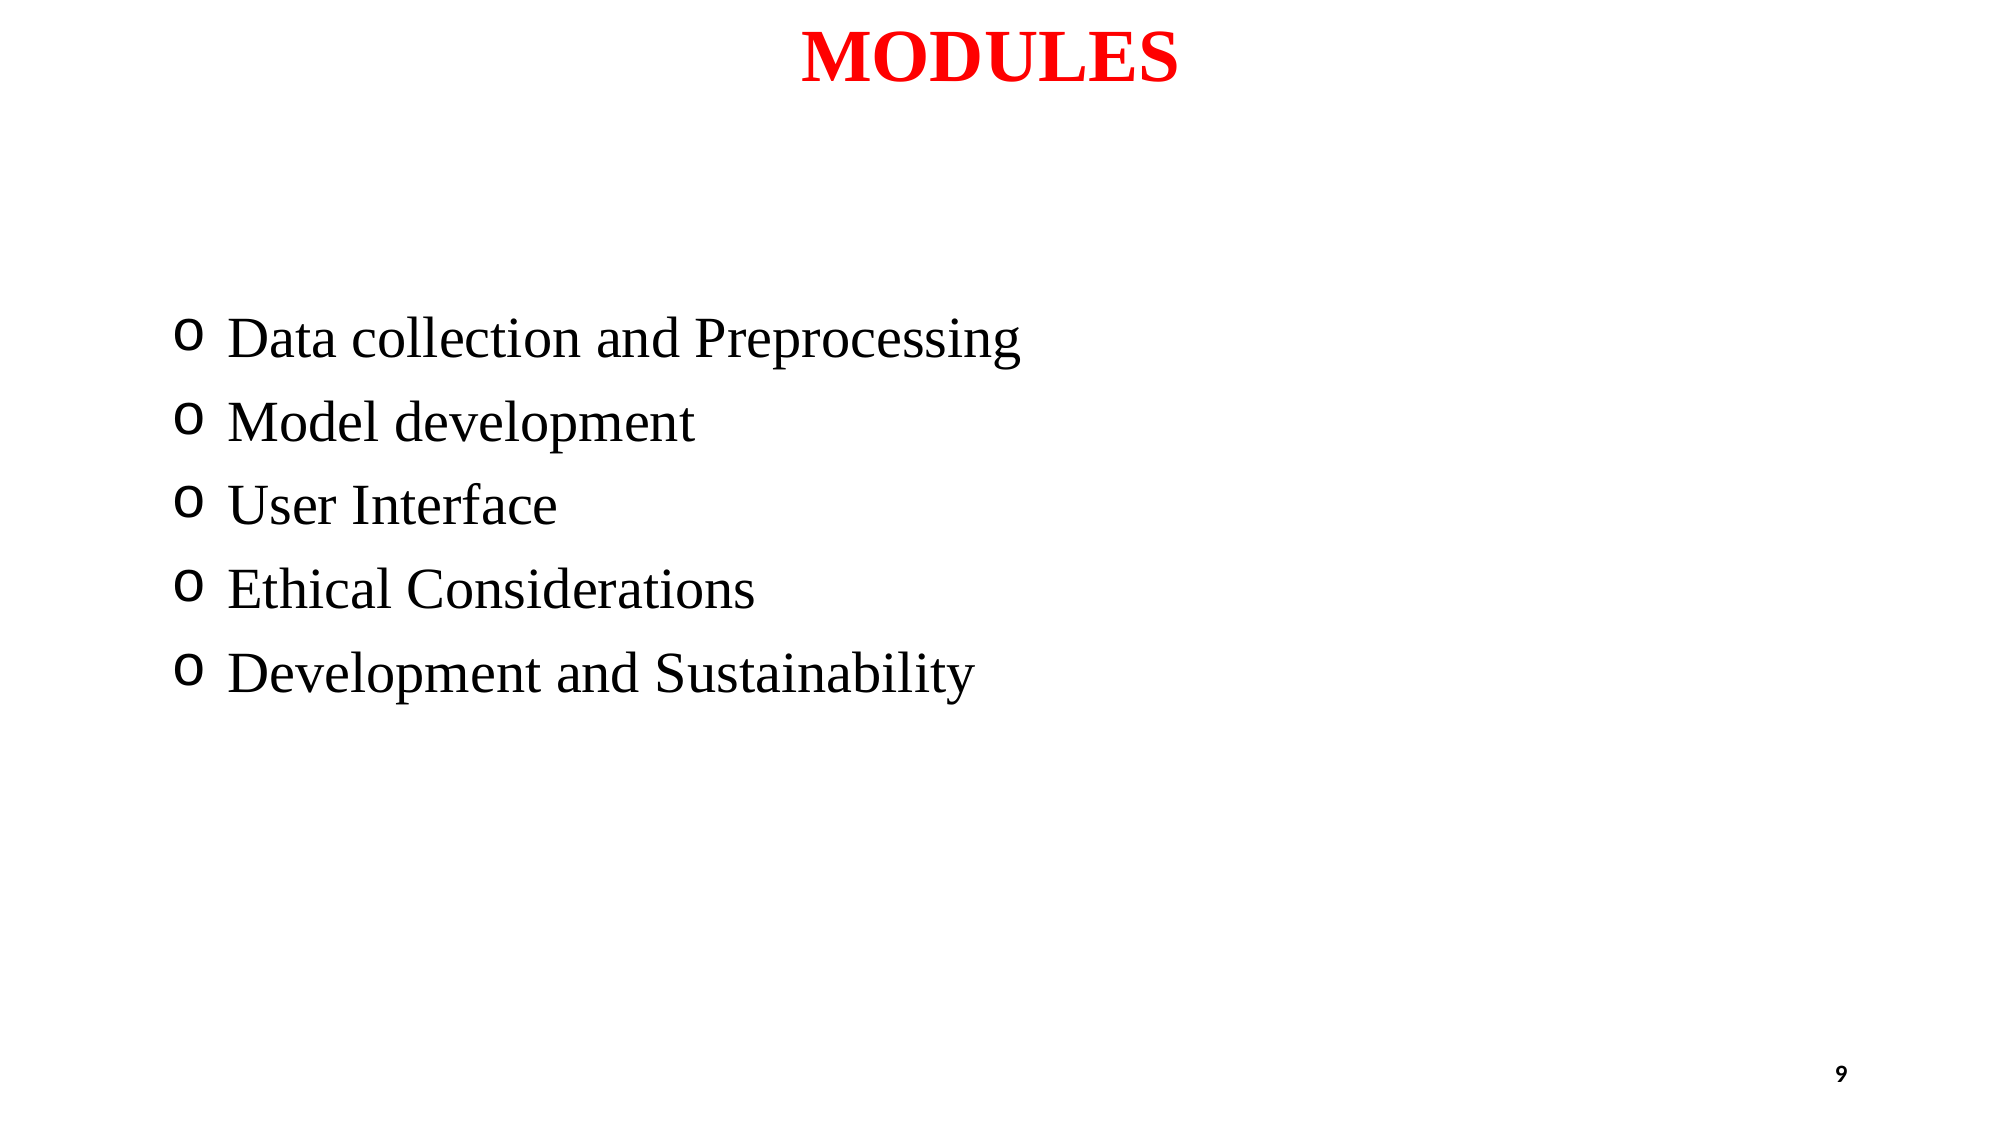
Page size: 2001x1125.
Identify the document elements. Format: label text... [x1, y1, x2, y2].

list Data collection and Preprocessing Model development User Interface Ethical Considerations Development and Sustainability [137, 299, 1863, 1014]
slide_number 9 [1412, 1042, 1863, 1103]
title MODULES [0, 3, 2000, 112]
